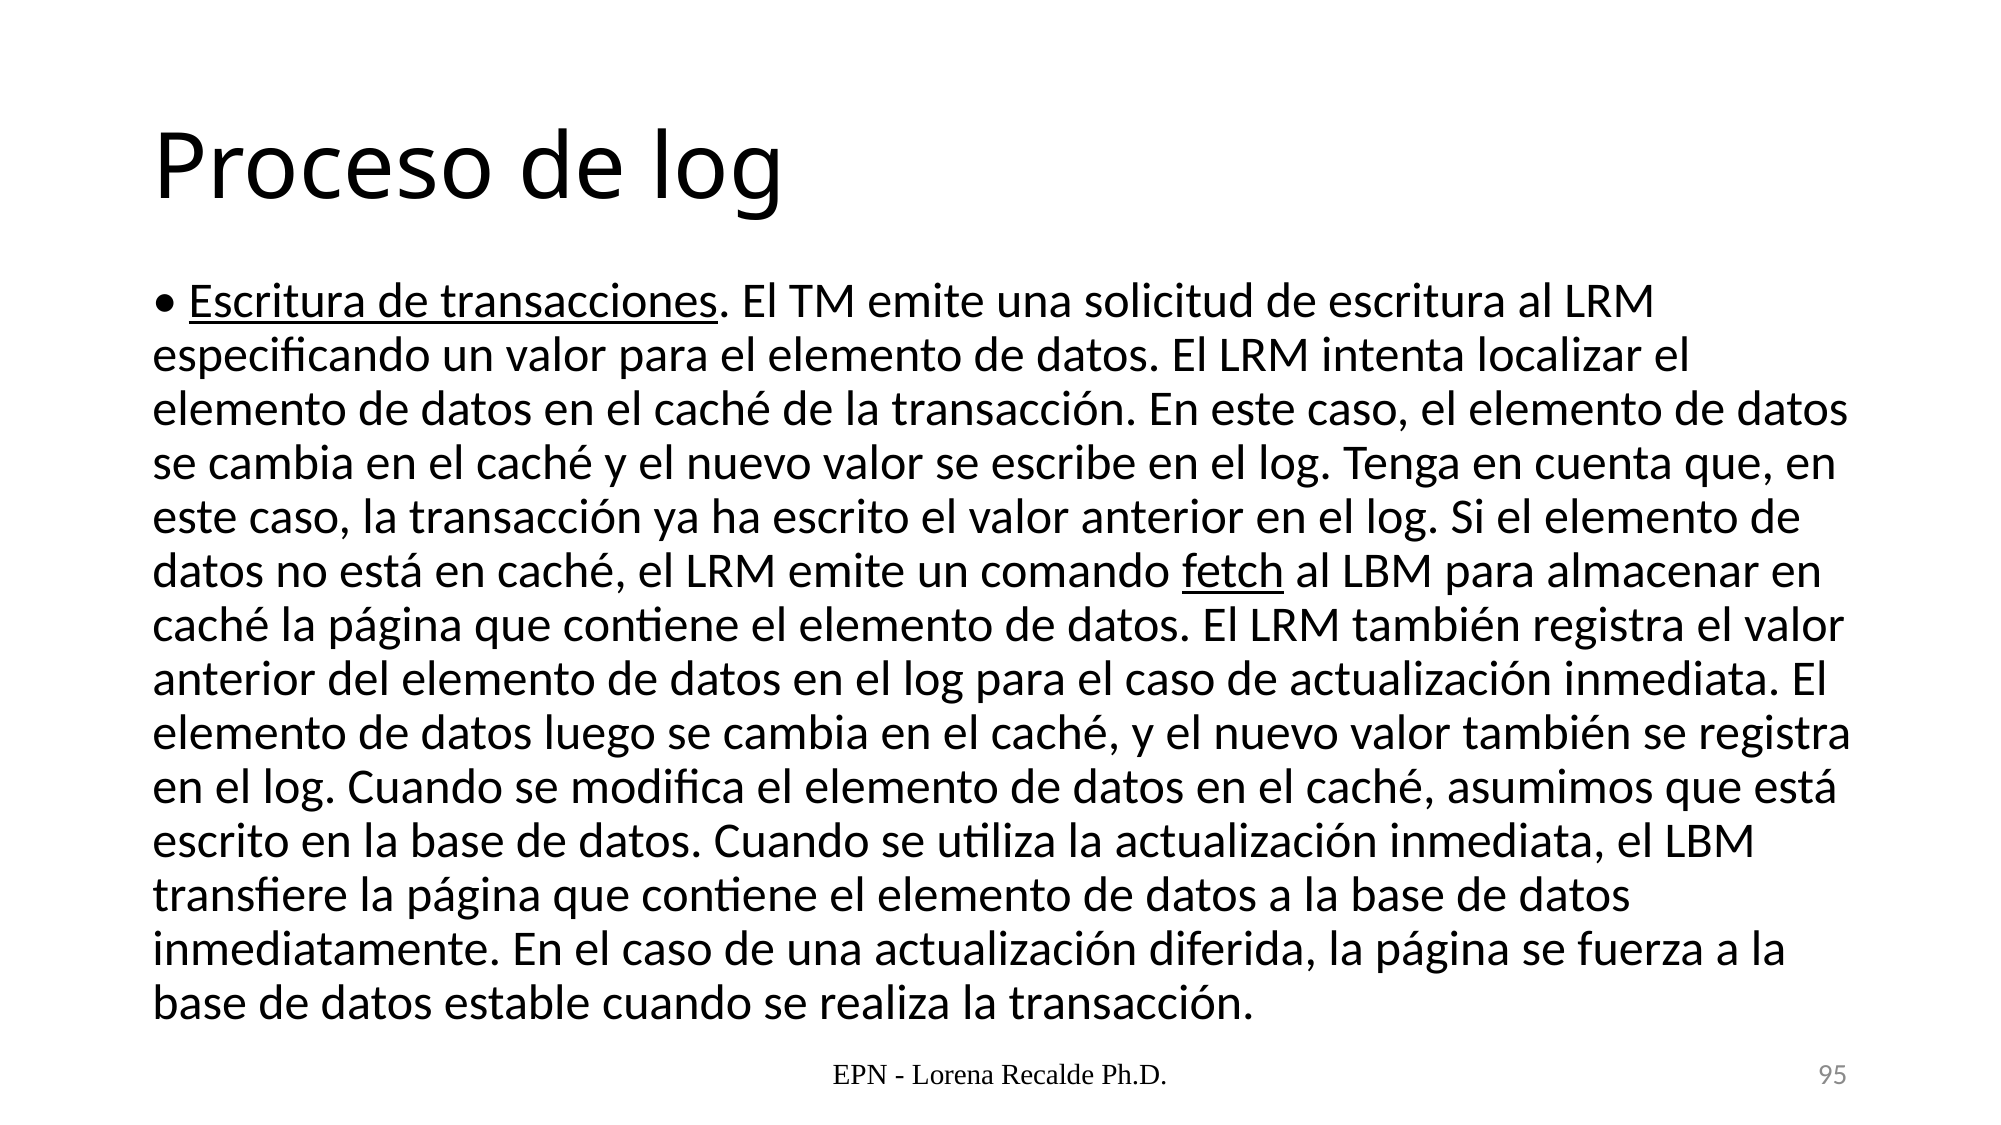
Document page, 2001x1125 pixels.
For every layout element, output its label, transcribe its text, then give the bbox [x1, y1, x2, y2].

footer EPN - Lorena Recalde Ph.D. [662, 1042, 1338, 1103]
title Proceso de log [137, 59, 1863, 278]
slide_number 95 [1412, 1042, 1863, 1103]
list • Escritura de transacciones. El TM emite una solicitud de escritura al LRM especificando un valor para el elemento de datos. El LRM intenta localizar el elemento de datos en el caché de la transacción. En este caso, el elemento de datos se cambia en el caché y el nuevo valor se escribe en el log. Tenga en cuenta que, en este caso, la transacción ya ha escrito el valor anterior en el log. Si el elemento de datos no está en caché, el LRM emite un comando fetch al LBM para almacenar en caché la página que contiene el elemento de datos. El LRM también registra el valor anterior del elemento de datos en el log para el caso de actualización inmediata. El elemento de datos luego se cambia en el caché, y el nuevo valor también se registra en el log. Cuando se modifica el elemento de datos en el caché, asumimos que está escrito en la base de datos. Cuando se utiliza la actualización inmediata, el LBM transfiere la página que contiene el elemento de datos a la base de datos inmediatamente. En el caso de una actualización diferida, la página se fuerza a la base de datos estable cuando se realiza la transacción. [137, 266, 1902, 1033]
